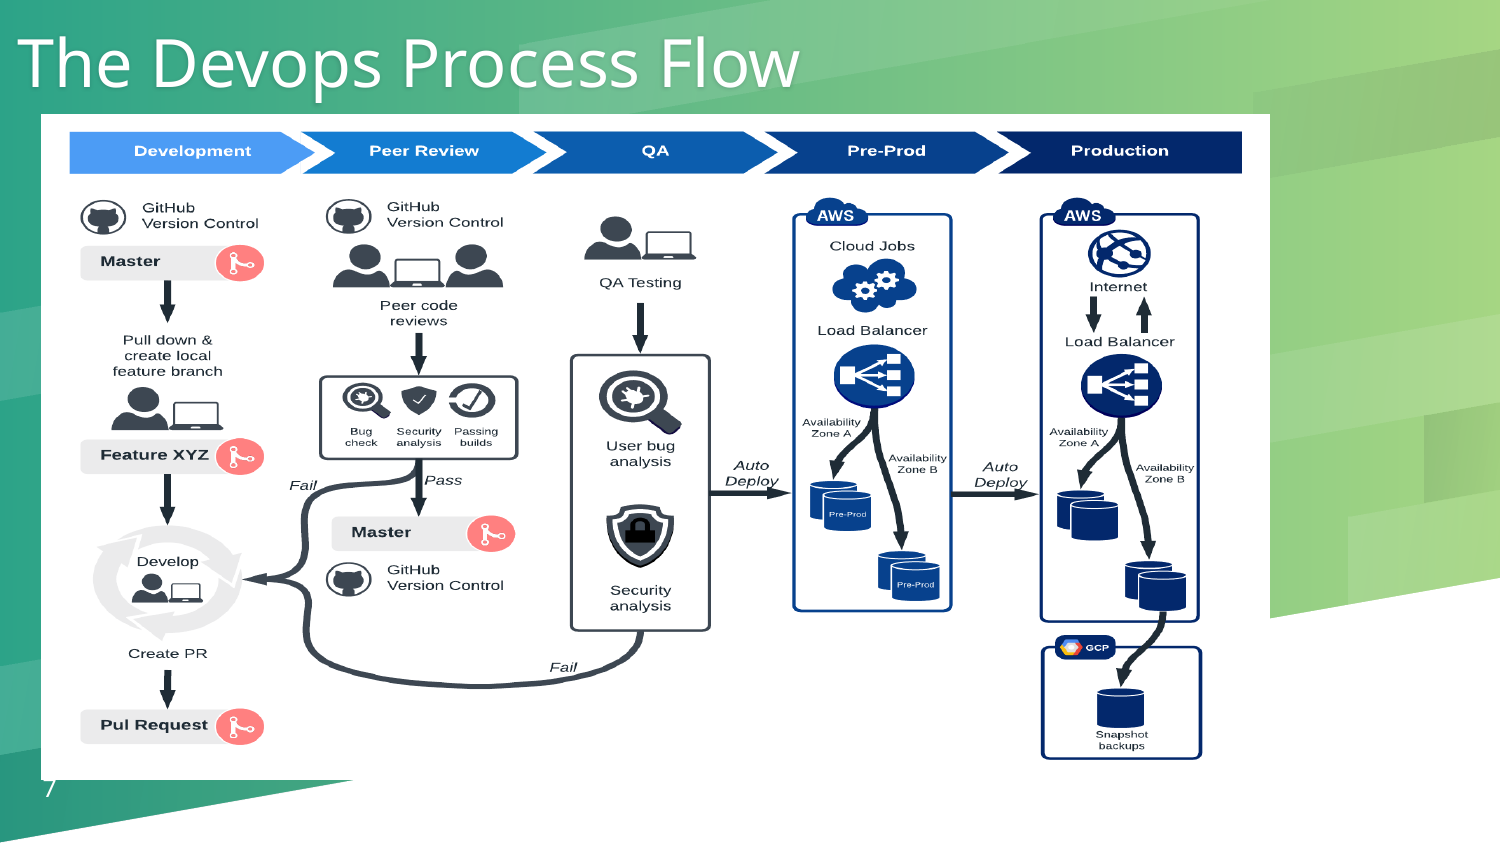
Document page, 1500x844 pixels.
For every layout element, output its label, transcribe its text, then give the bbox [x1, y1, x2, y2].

title The Devops Process Flow [17, 0, 870, 103]
picture [40, 114, 1270, 780]
slide_number 7 [42, 788, 122, 807]
